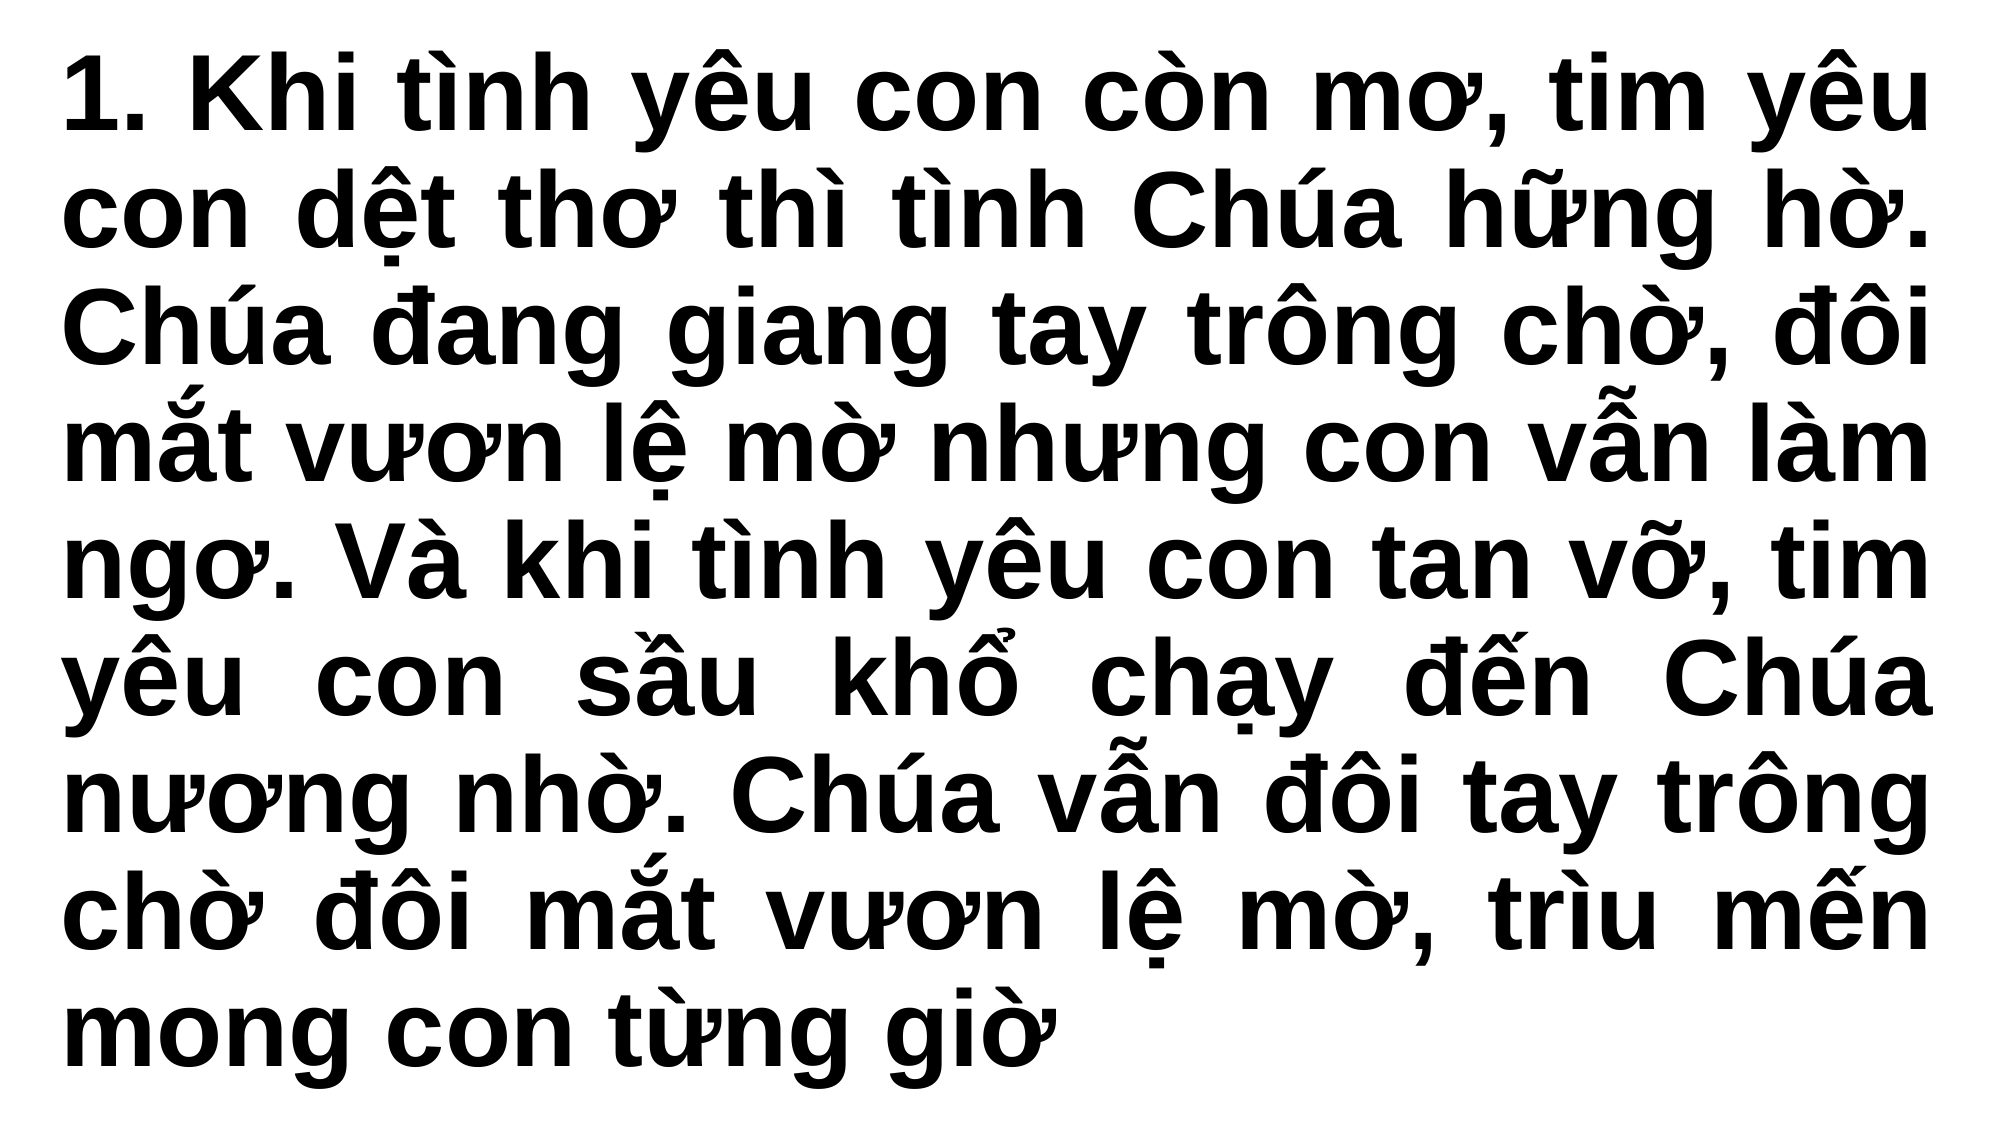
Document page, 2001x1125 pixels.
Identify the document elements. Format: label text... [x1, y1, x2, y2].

list 1. Khi tình yêu con còn mơ, tim yêu con dệt thơ thì tình Chúa hững hờ. Chúa đang giang tay trông chờ, đôi mắt vươn lệ mờ nhưng con vẫn làm ngơ. Và khi tình yêu con tan vỡ, tim yêu con sầu khổ chạy đến Chúa nương nhờ. Chúa vẫn đôi tay trông chờ đôi mắt vươn lệ mờ, trìu mến mong con từng giờ [45, 29, 1949, 744]
